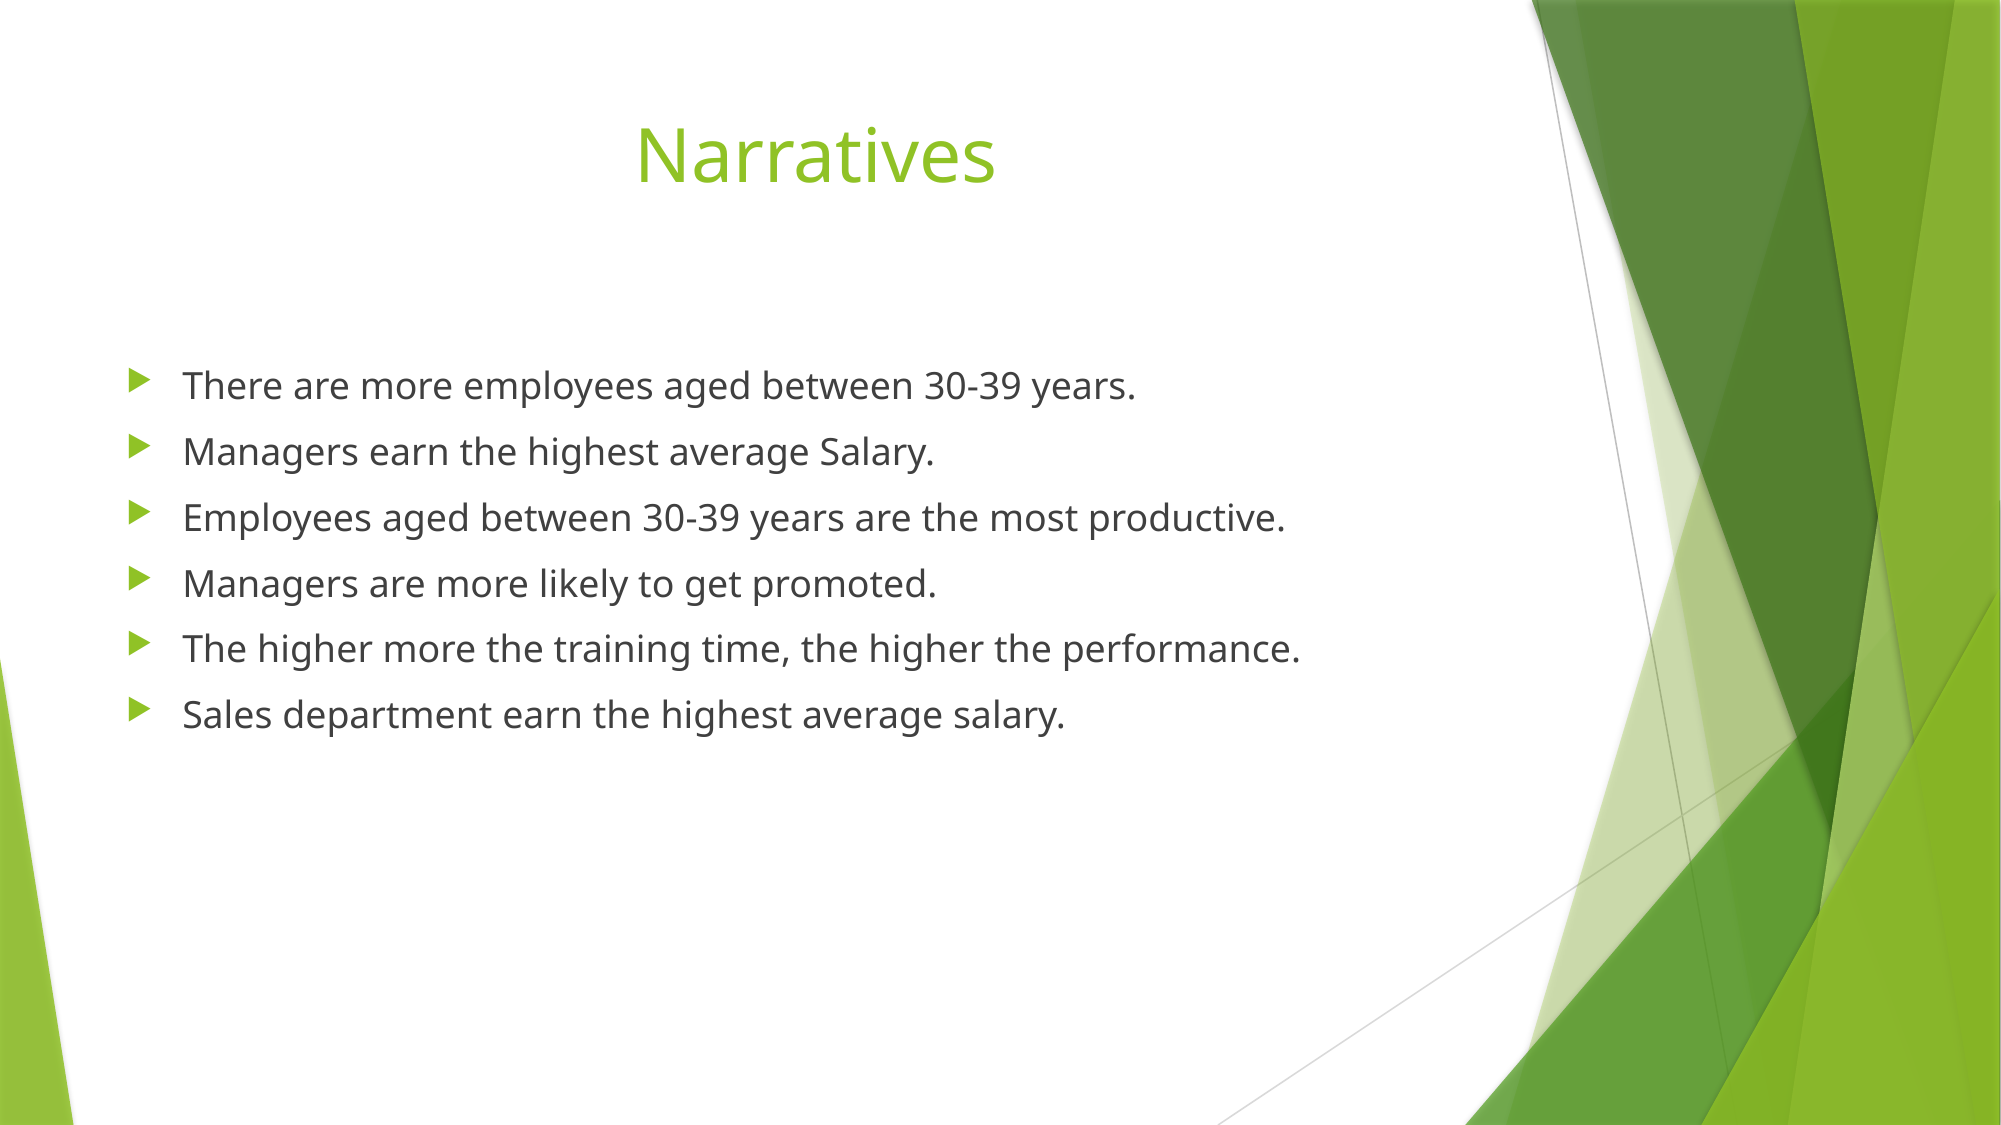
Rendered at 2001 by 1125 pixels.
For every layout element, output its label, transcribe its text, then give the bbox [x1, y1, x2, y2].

title Narratives [111, 99, 1522, 317]
list There are more employees aged between 30-39 years. Managers earn the highest average Salary. Employees aged between 30-39 years are the most productive. Managers are more likely to get promoted. The higher more the training time, the higher the performance. Sales department earn the highest average salary. [111, 354, 1522, 992]
